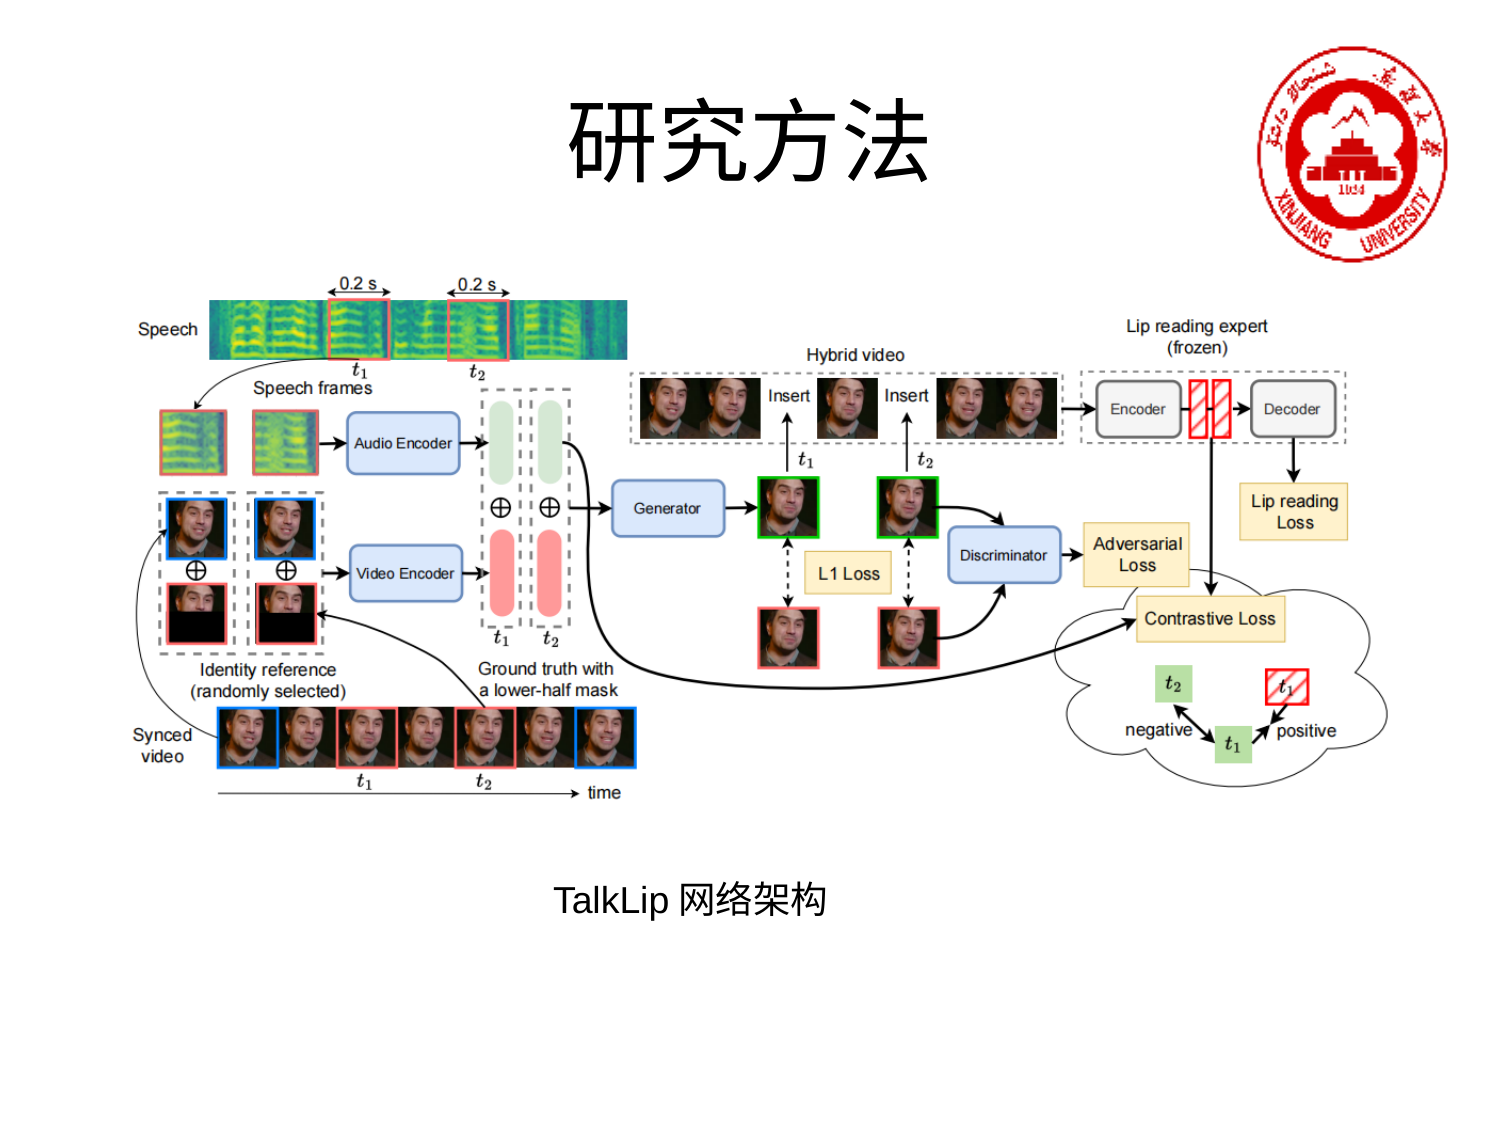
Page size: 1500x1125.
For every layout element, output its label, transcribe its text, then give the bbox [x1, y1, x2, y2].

picture [0, 0, 1500, 1125]
title 研究方法 [74, 44, 1426, 233]
text_box TalkLip网络架构 [147, 868, 1234, 928]
